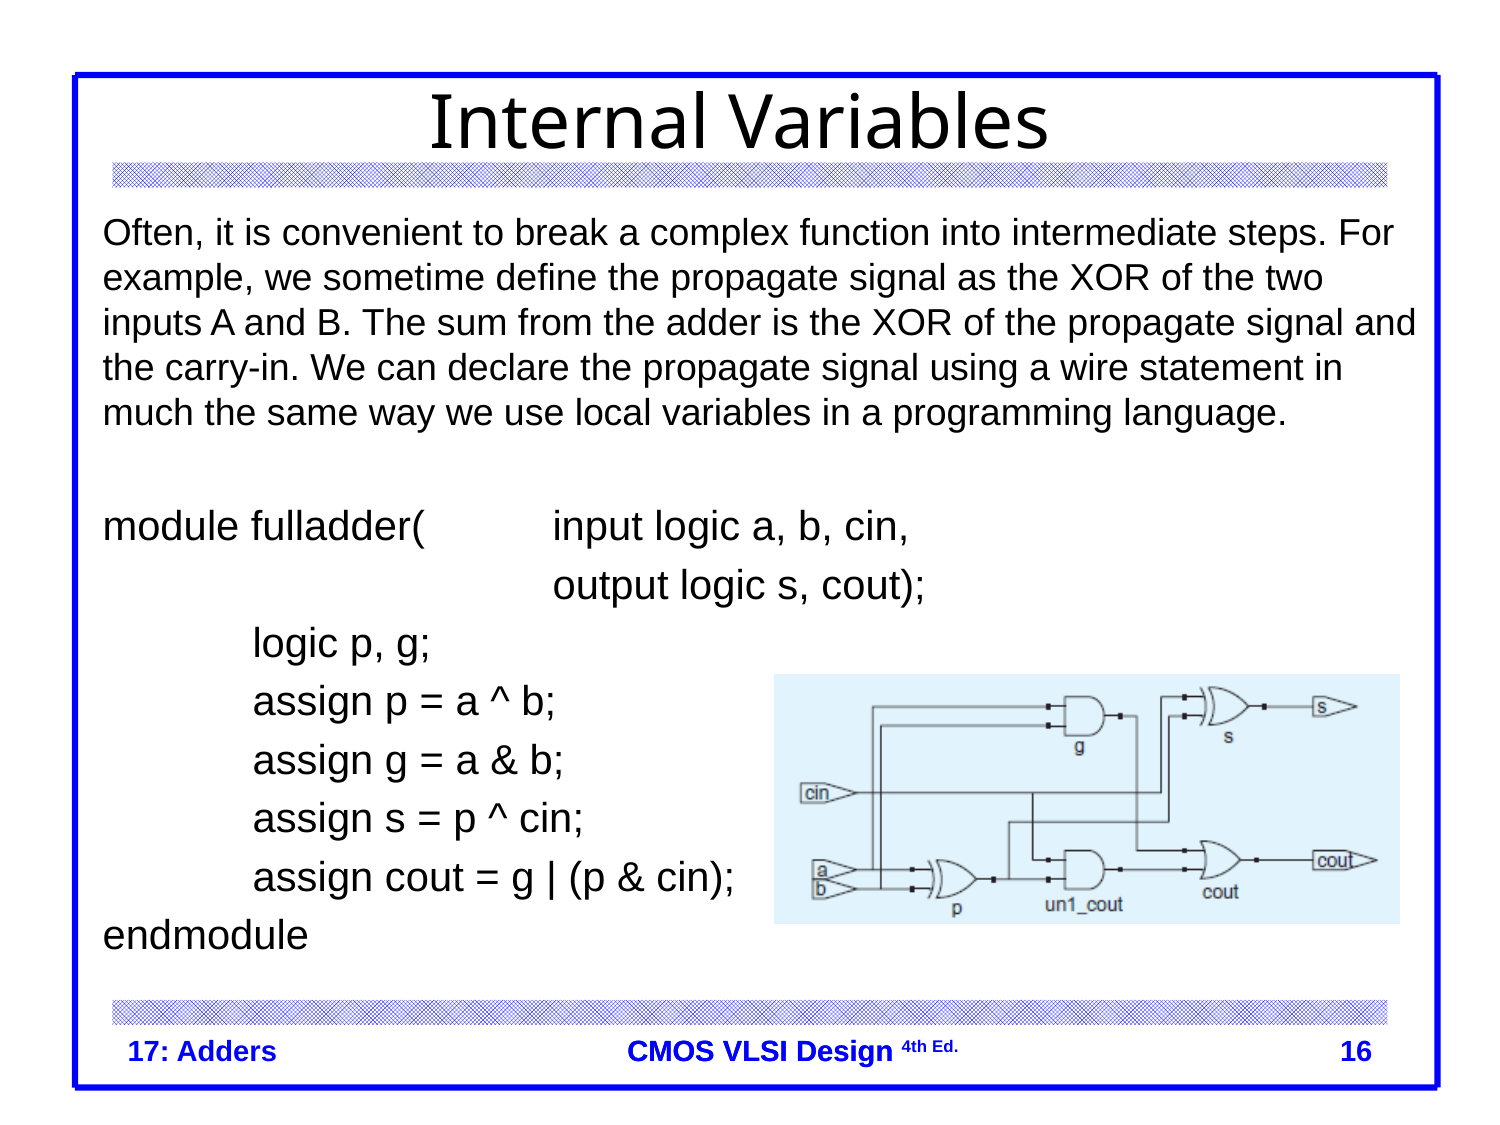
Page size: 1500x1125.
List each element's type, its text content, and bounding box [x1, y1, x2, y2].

footer 17: Adders [112, 1024, 1074, 1101]
list Often, it is convenient to break a complex function into intermediate steps. For example, we sometime define the propagate signal as the XOR of the two inputs A and B. The sum from the adder is the XOR of the propagate signal and the carry-in. We can declare the propagate signal using a wire statement in much the same way we use local variables in a programming language. module fulladder( input logic a, b, cin, output logic s, cout); logic p, g; assign p = a ^ b; assign g = a & b; assign s = p ^ cin; assign cout = g | (p & cin); endmodule [87, 199, 1438, 1001]
title Internal Variables [112, 62, 1388, 176]
slide_number 16 [1074, 1024, 1388, 1101]
picture [774, 674, 1401, 924]
